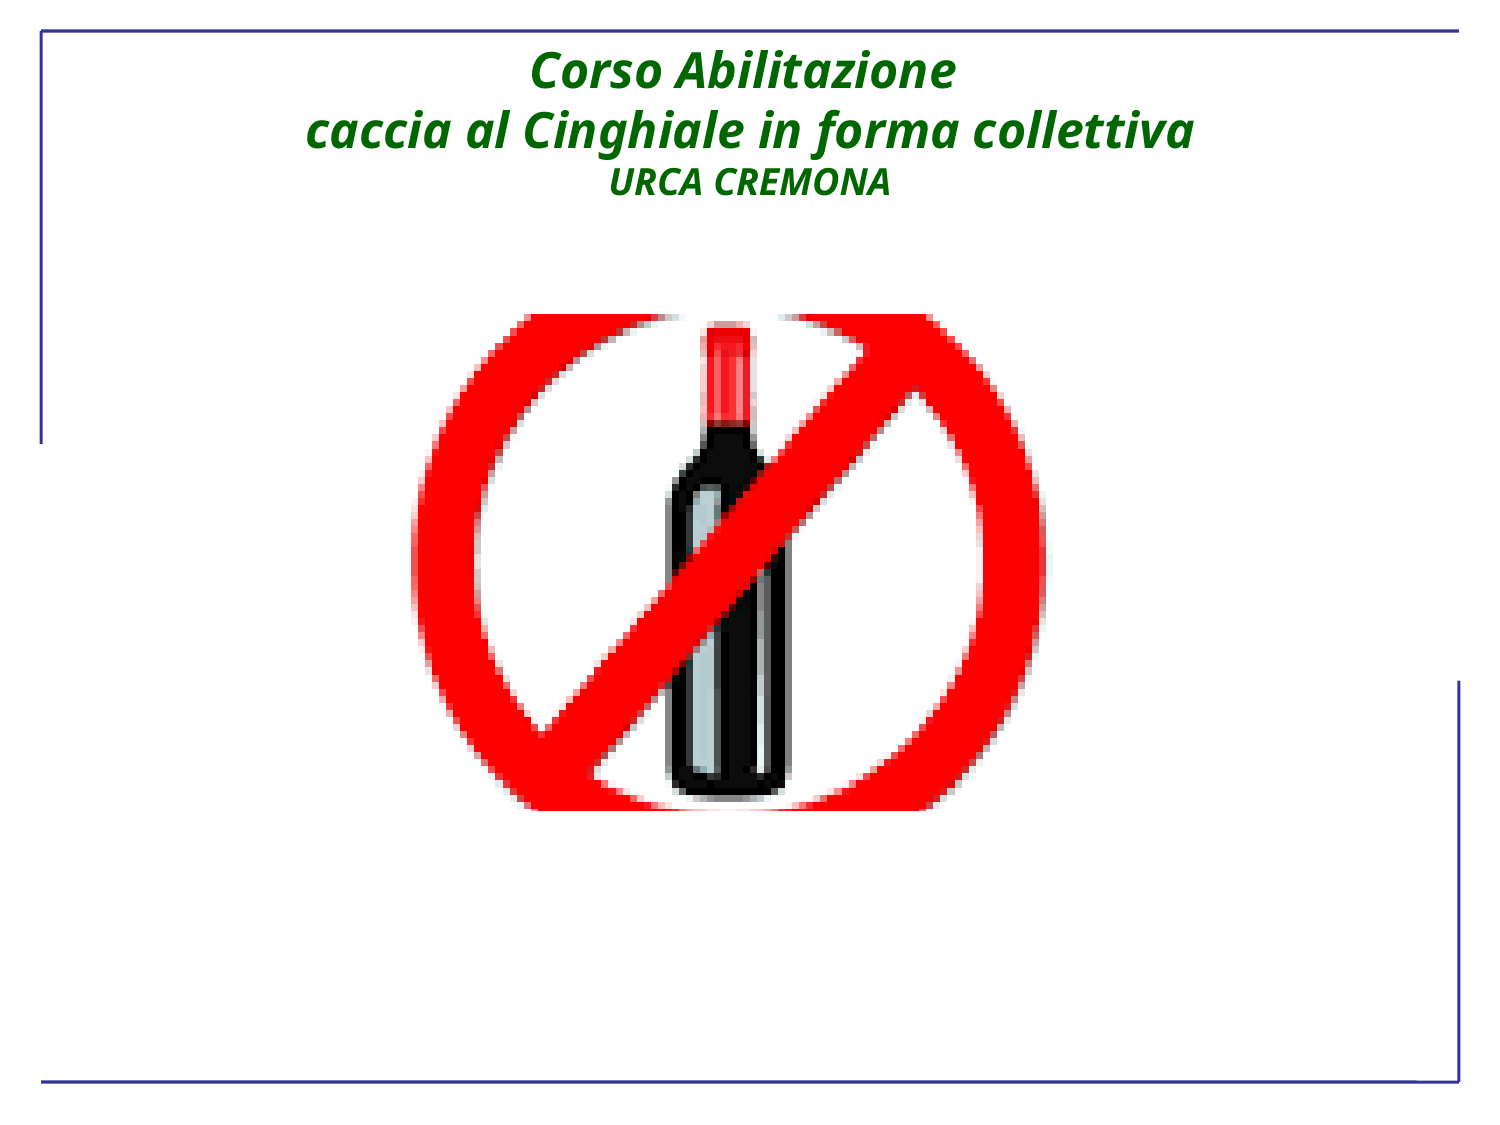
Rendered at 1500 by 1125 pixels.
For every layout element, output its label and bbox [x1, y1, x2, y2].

picture [277, 314, 1181, 811]
